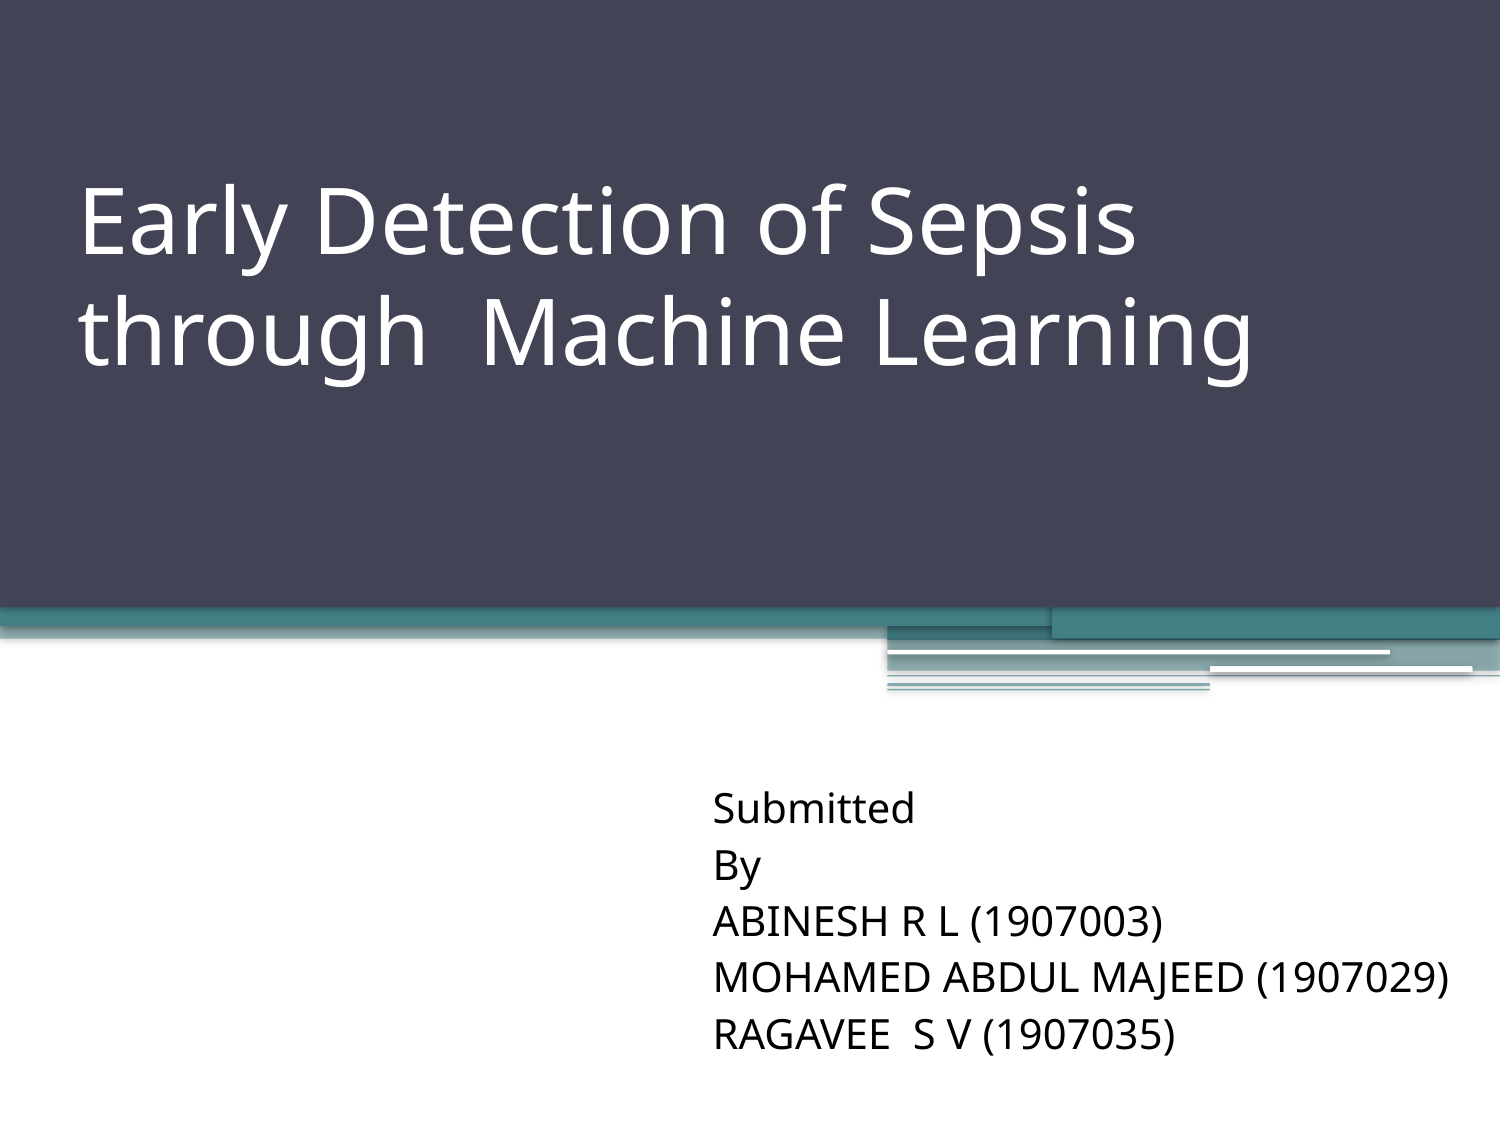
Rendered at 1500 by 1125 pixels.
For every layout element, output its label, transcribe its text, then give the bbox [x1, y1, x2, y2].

title Early Detection of Sepsis through Machine Learning [62, 149, 1450, 392]
subtitle Submitted By ABINESH R L (1907003) MOHAMED ABDUL MAJEED (1907029) RAGAVEE S V (1907035) [687, 774, 1500, 1088]
